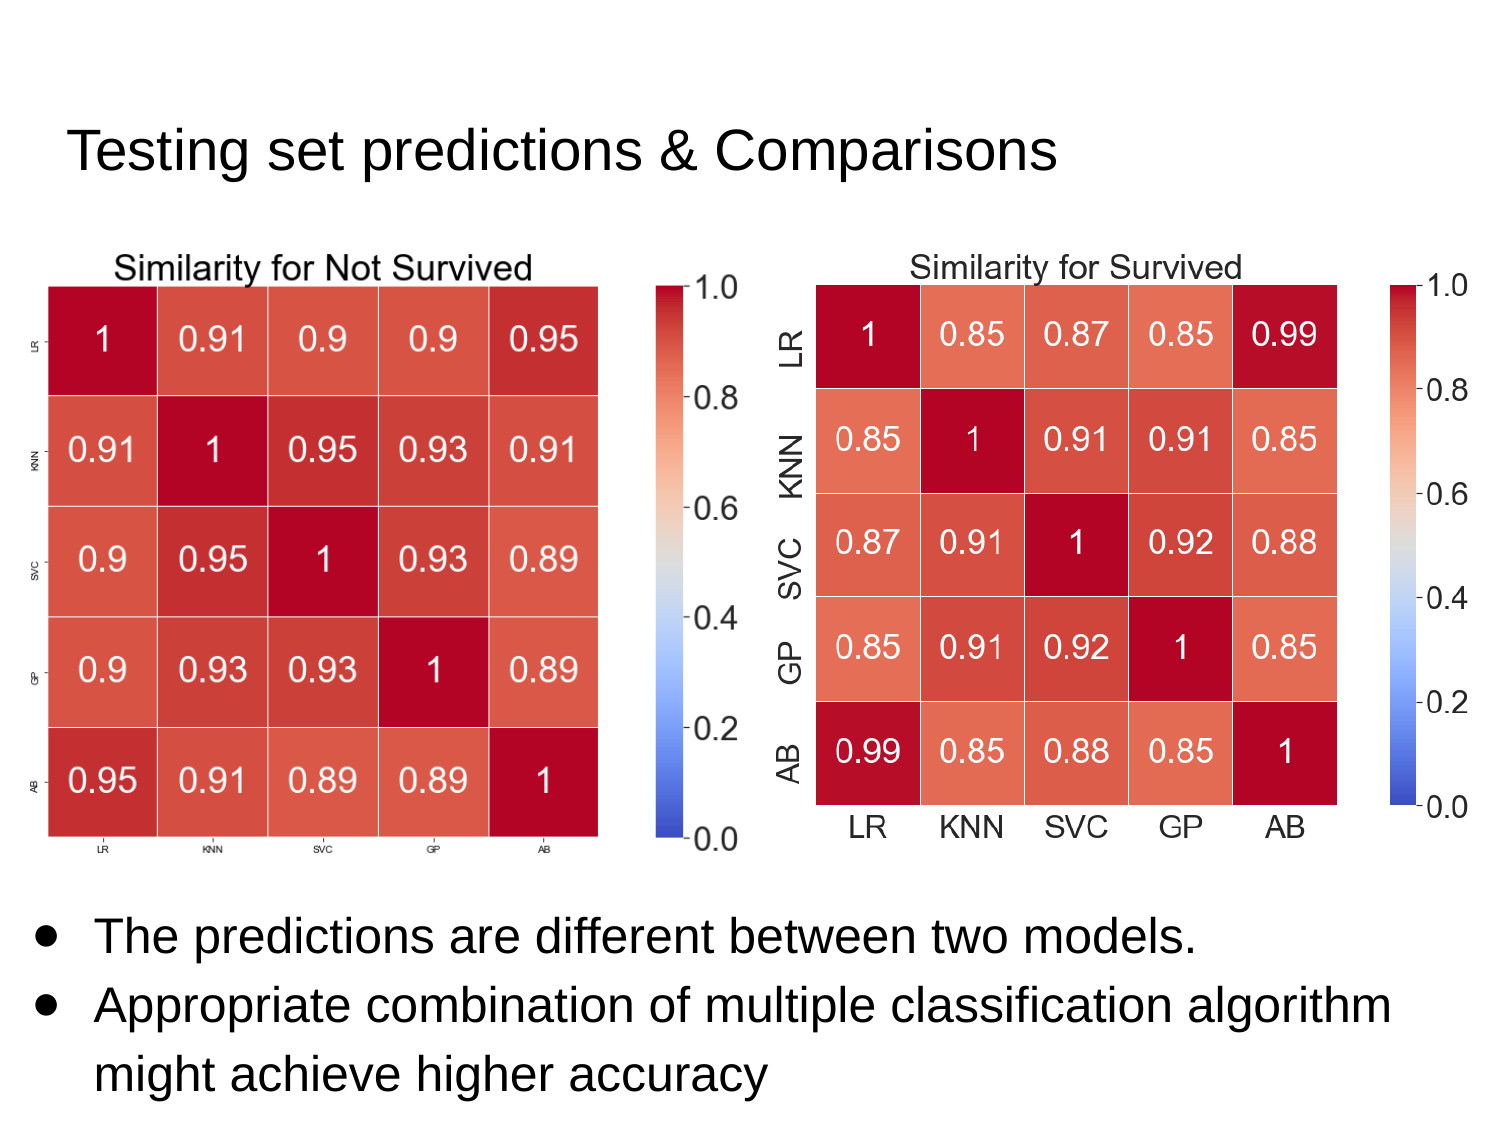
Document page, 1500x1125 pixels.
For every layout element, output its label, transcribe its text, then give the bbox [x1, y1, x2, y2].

picture [24, 247, 747, 864]
title Testing set predictions & Comparisons [51, 97, 1449, 223]
picture [770, 247, 1476, 851]
text_box The predictions are different between two models. Appropriate combination of multiple classification algorithm might achieve higher accuracy [3, 888, 1497, 1090]
